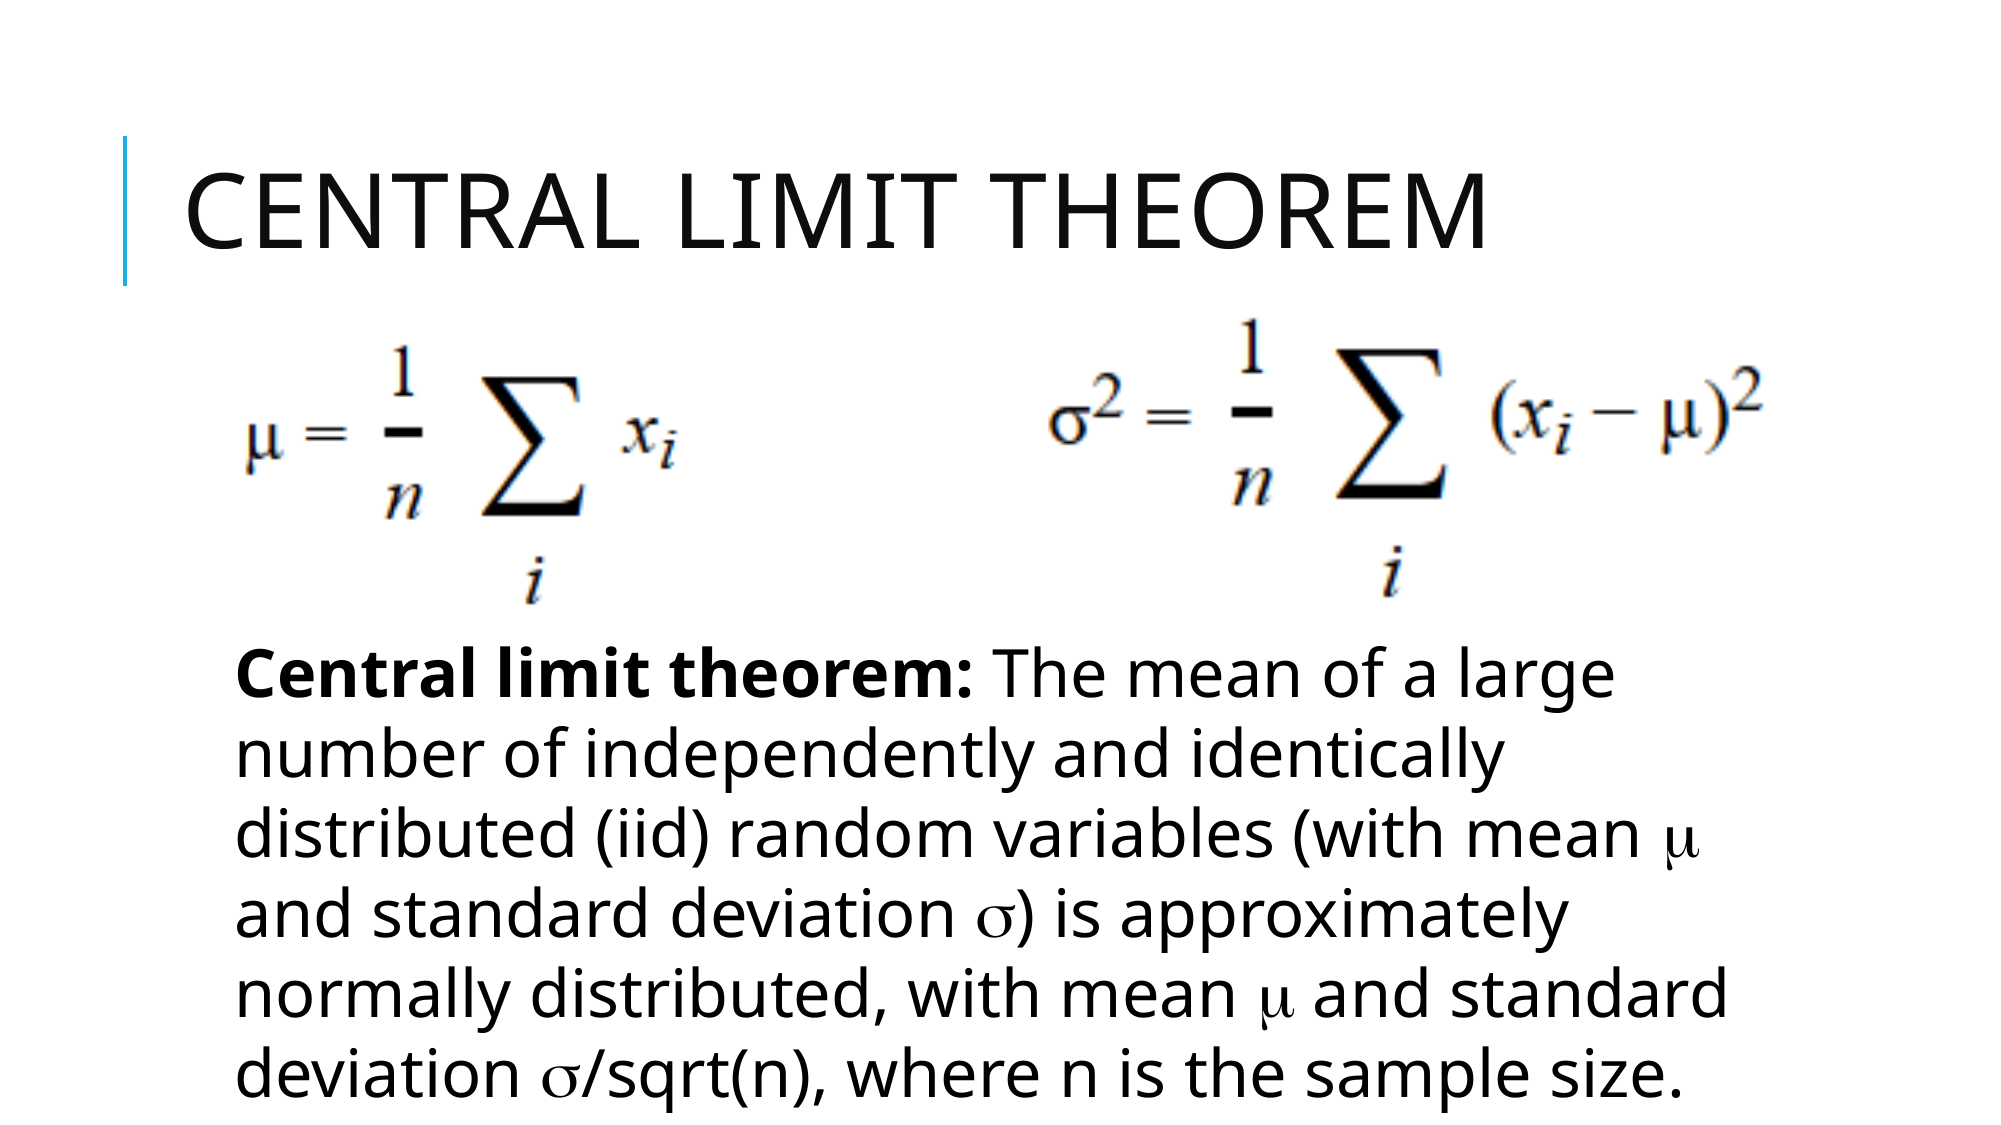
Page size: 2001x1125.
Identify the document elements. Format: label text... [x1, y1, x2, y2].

title Central limit theorem [168, 96, 1763, 342]
text_box Central limit theorem: The mean of a large number of independently and identically distributed (iid) random variables (with mean  and standard deviation ) is approximately normally distributed, with mean  and standard deviation /sqrt(n), where n is the sample size. [219, 623, 1805, 1119]
picture [1003, 303, 1774, 615]
picture [219, 334, 698, 624]
